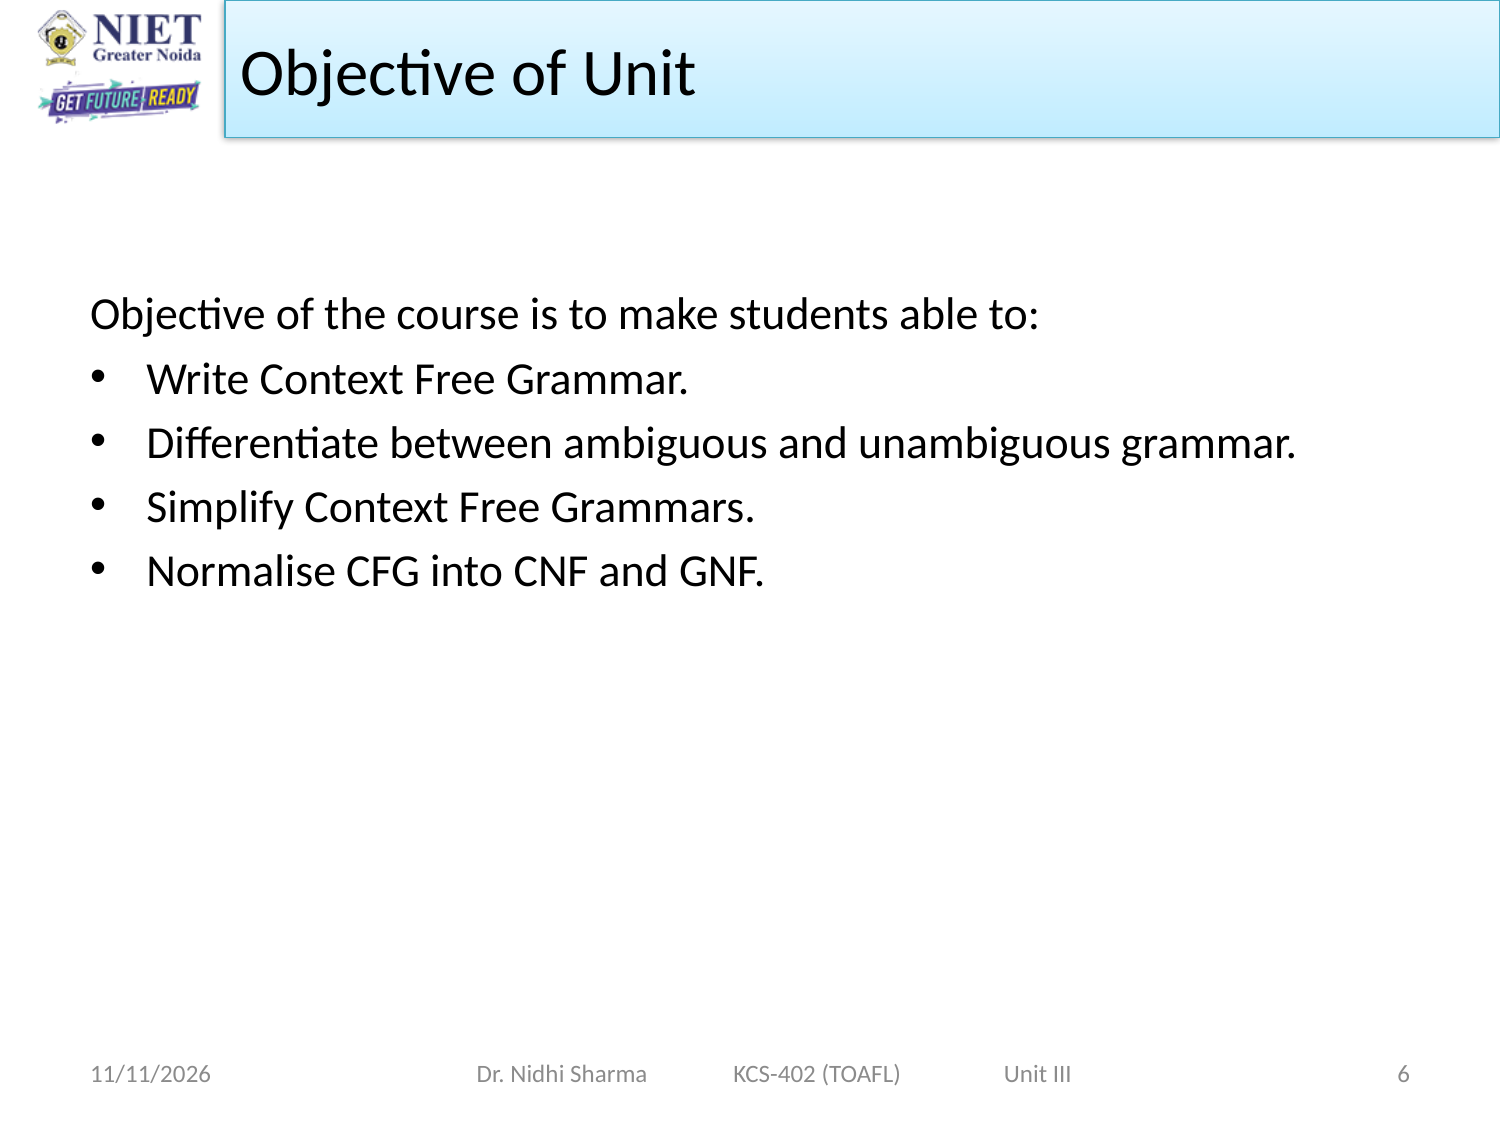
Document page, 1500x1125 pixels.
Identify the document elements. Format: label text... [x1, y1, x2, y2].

text_box Objective of Unit [238, 0, 1500, 138]
picture [0, 0, 238, 135]
list Objective of the course is to make students able to: Write Context Free Grammar. Differentiate between ambiguous and unambiguous grammar. Simplify Context Free Grammars. Normalise CFG into CNF and GNF. [75, 187, 1425, 930]
slide_number 12-Apr-22 [75, 1042, 399, 1103]
slide_number 6 [1150, 1042, 1425, 1103]
footer Dr. Nidhi Sharma KCS-402 (TOAFL) Unit III [399, 1042, 1150, 1103]
